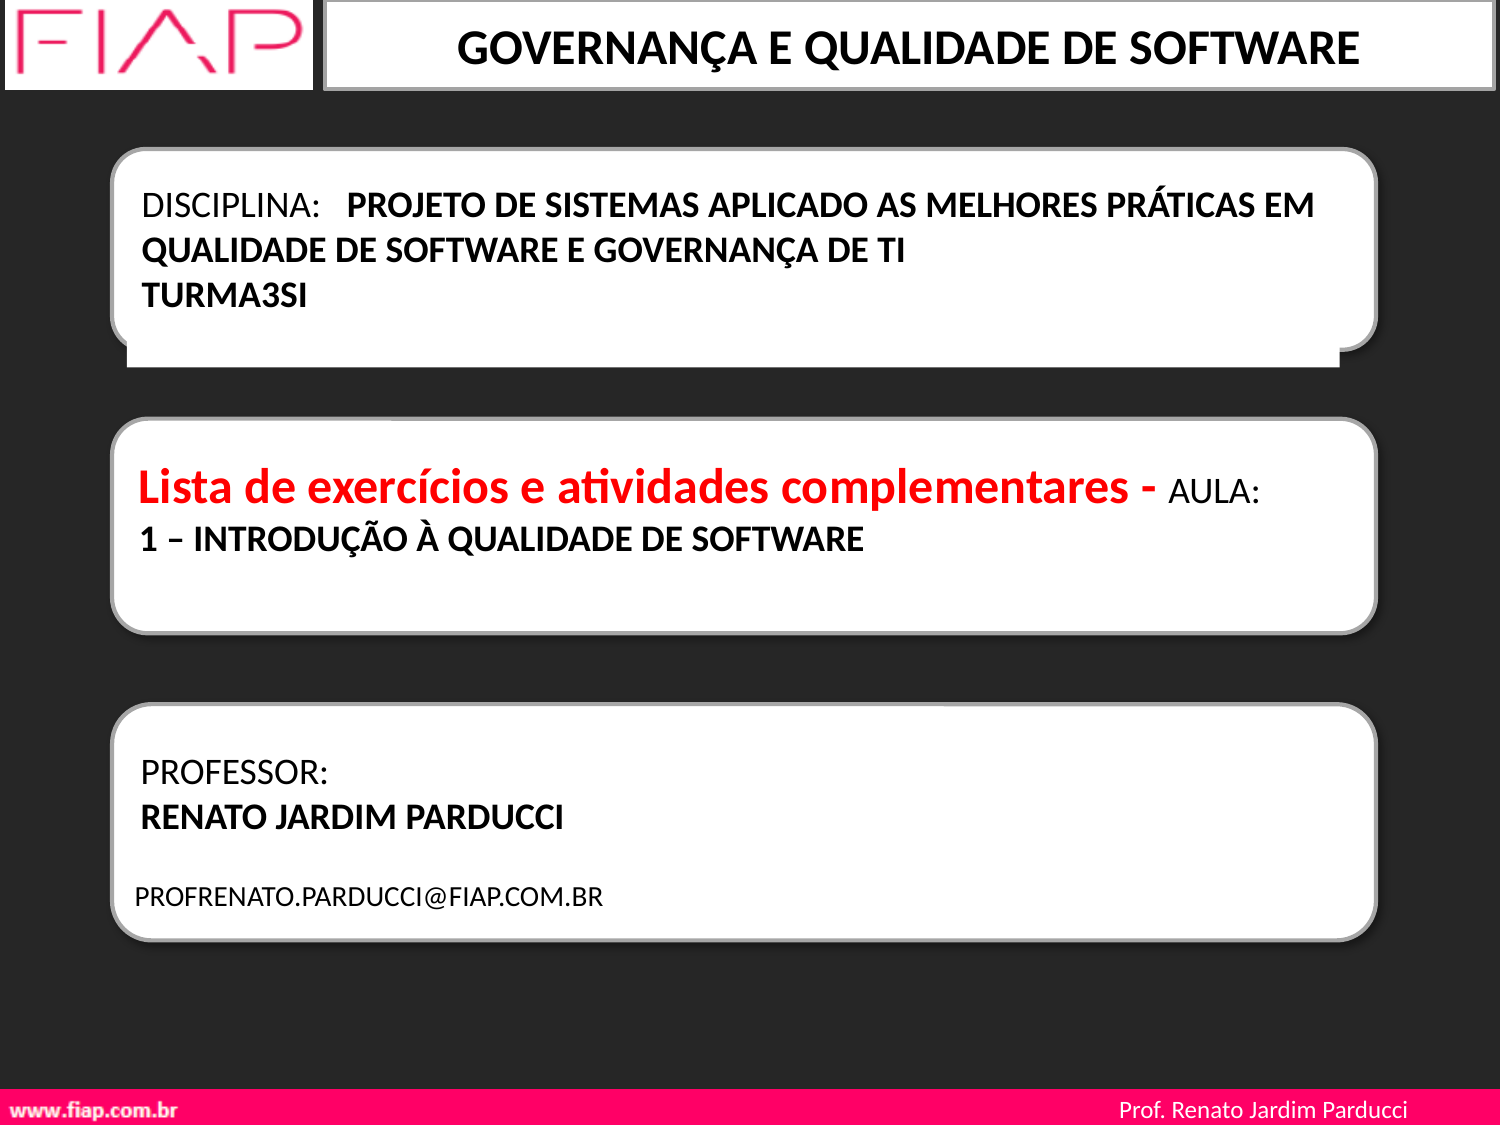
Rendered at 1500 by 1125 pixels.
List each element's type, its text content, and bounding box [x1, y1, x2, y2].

text_box [109, 416, 1379, 636]
text_box [109, 146, 1379, 352]
text_box PROFESSOR: RENATO JARDIM PARDUCCI [125, 739, 606, 845]
text_box Lista de exercícios e atividades complementares - AULA: 1 – INTRODUÇÃO À QUALIDADE DE SOFTWARE [123, 446, 1353, 567]
text_box DISCIPLINA: PROJETO DE SISTEMAS APLICADO AS MELHORES PRÁTICAS EM QUALIDADE DE SOFTWARE E GOVERNANÇA DE TI TURMA3SI [126, 172, 1340, 368]
text_box [109, 702, 1379, 943]
text_box PROFRENATO.PARDUCCI@FIAP.COM.BR [119, 869, 620, 920]
